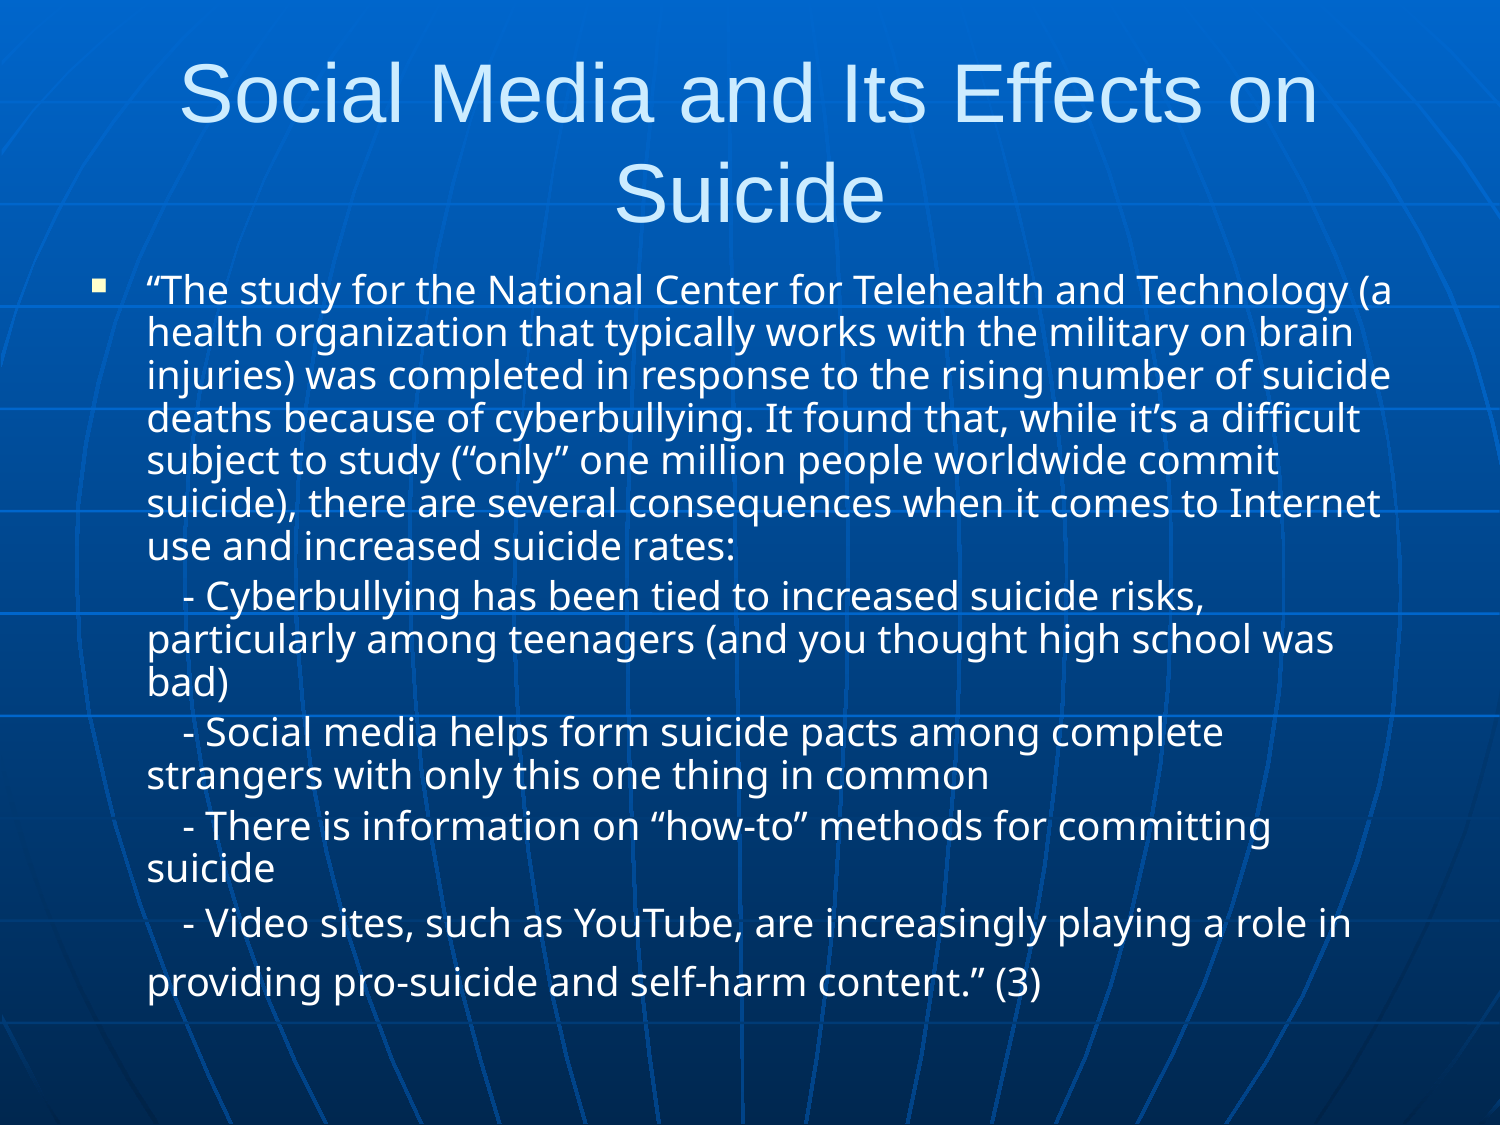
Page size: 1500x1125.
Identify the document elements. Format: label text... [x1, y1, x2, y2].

list “The study for the National Center for Telehealth and Technology (a health organization that typically works with the military on brain injuries) was completed in response to the rising number of suicide deaths because of cyberbullying. It found that, while it’s a difficult subject to study (“only” one million people worldwide commit suicide), there are several consequences when it comes to Internet use and increased suicide rates: - Cyberbullying has been tied to increased suicide risks, particularly among teenagers (and you thought high school was bad) - Social media helps form suicide pacts among complete strangers with only this one thing in common - There is information on “how-to” methods for committing suicide - Video sites, such as YouTube, are increasingly playing a role in providing pro-suicide and self-harm content.” (3) [75, 262, 1425, 1050]
title Social Media and Its Effects on Suicide [75, 45, 1425, 233]
